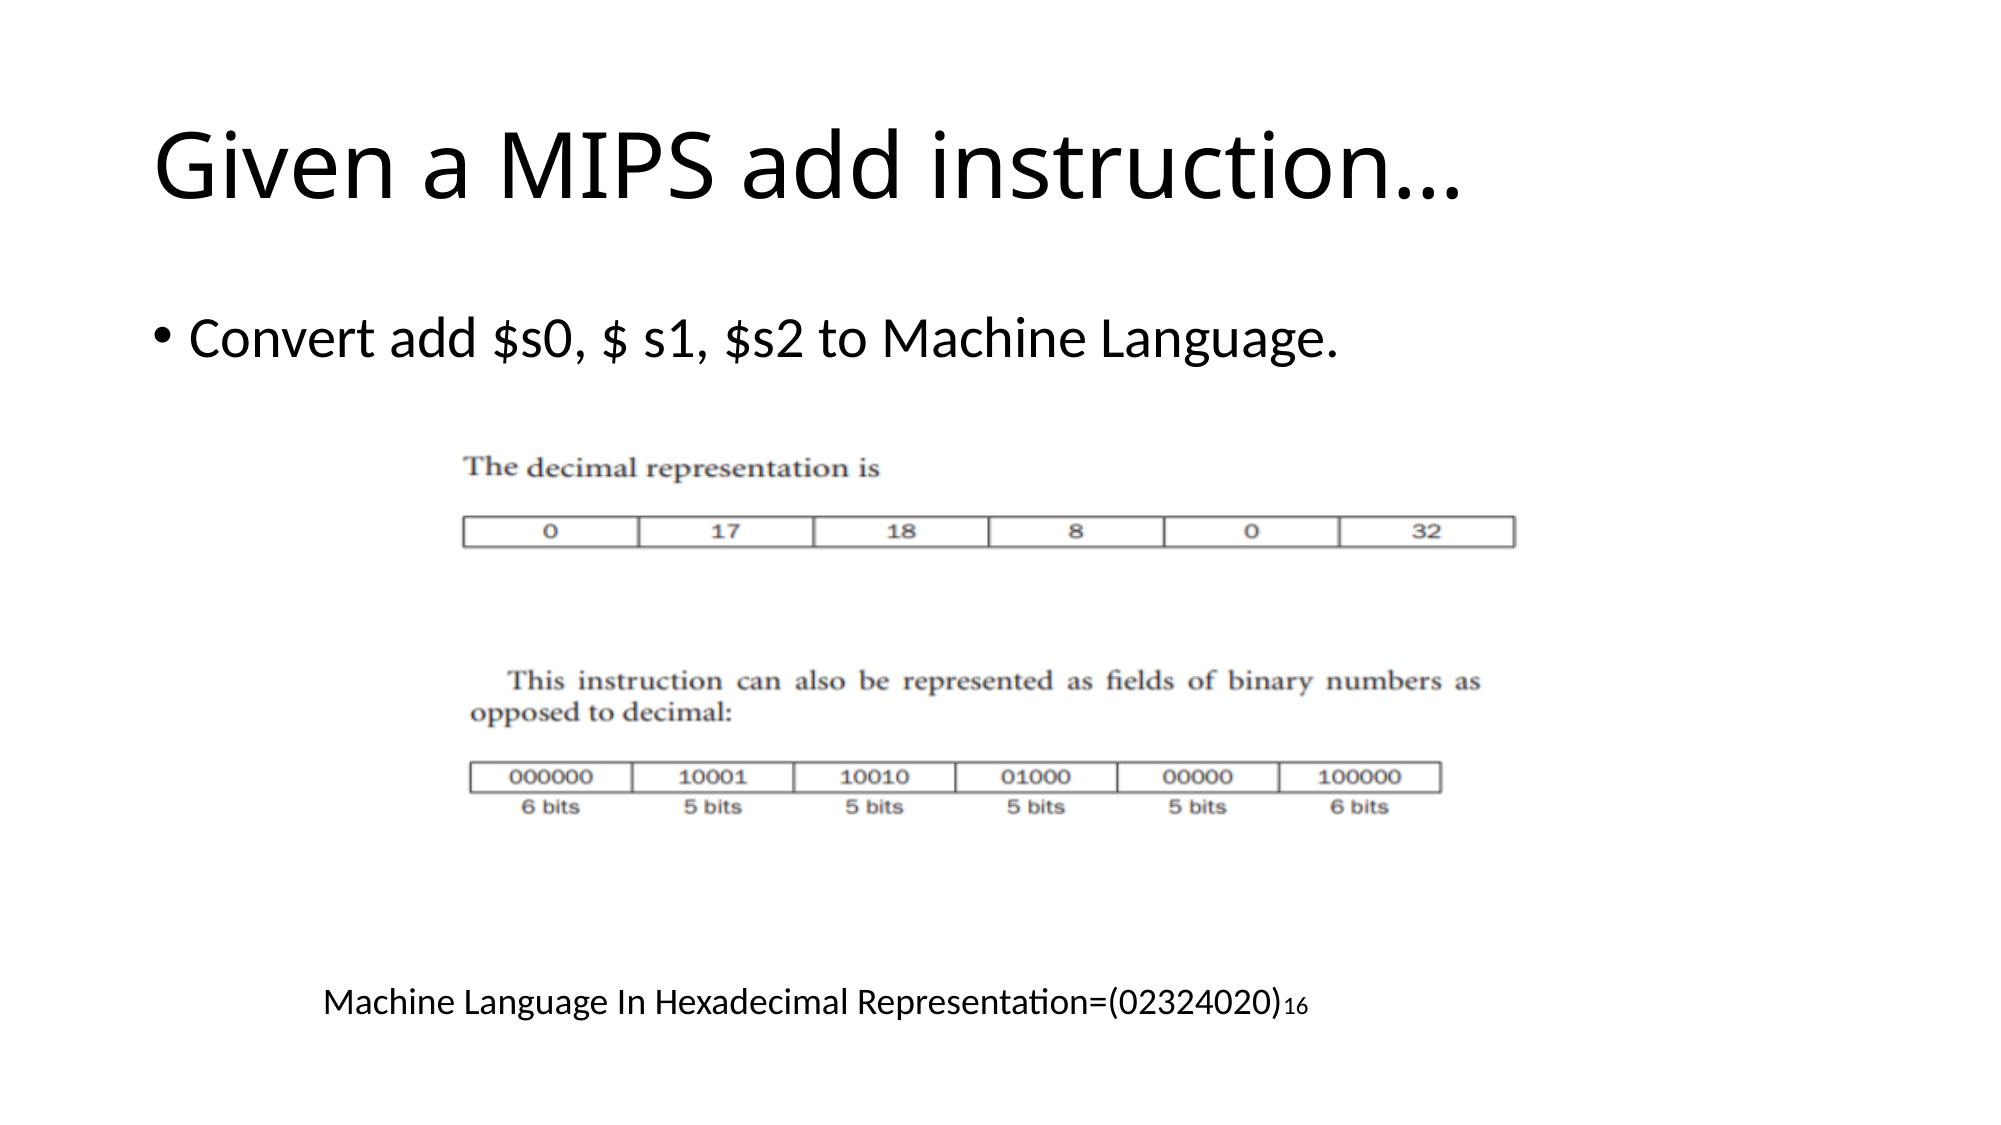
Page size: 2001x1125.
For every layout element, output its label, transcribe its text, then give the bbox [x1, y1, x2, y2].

title Given a MIPS add instruction… [137, 59, 1863, 278]
picture [433, 442, 1525, 563]
picture [459, 656, 1525, 824]
list Convert add $s0, $ s1, $s2 to Machine Language. [137, 299, 1863, 1014]
text_box Machine Language In Hexadecimal Representation=(02324020)16 [308, 969, 1606, 1029]
